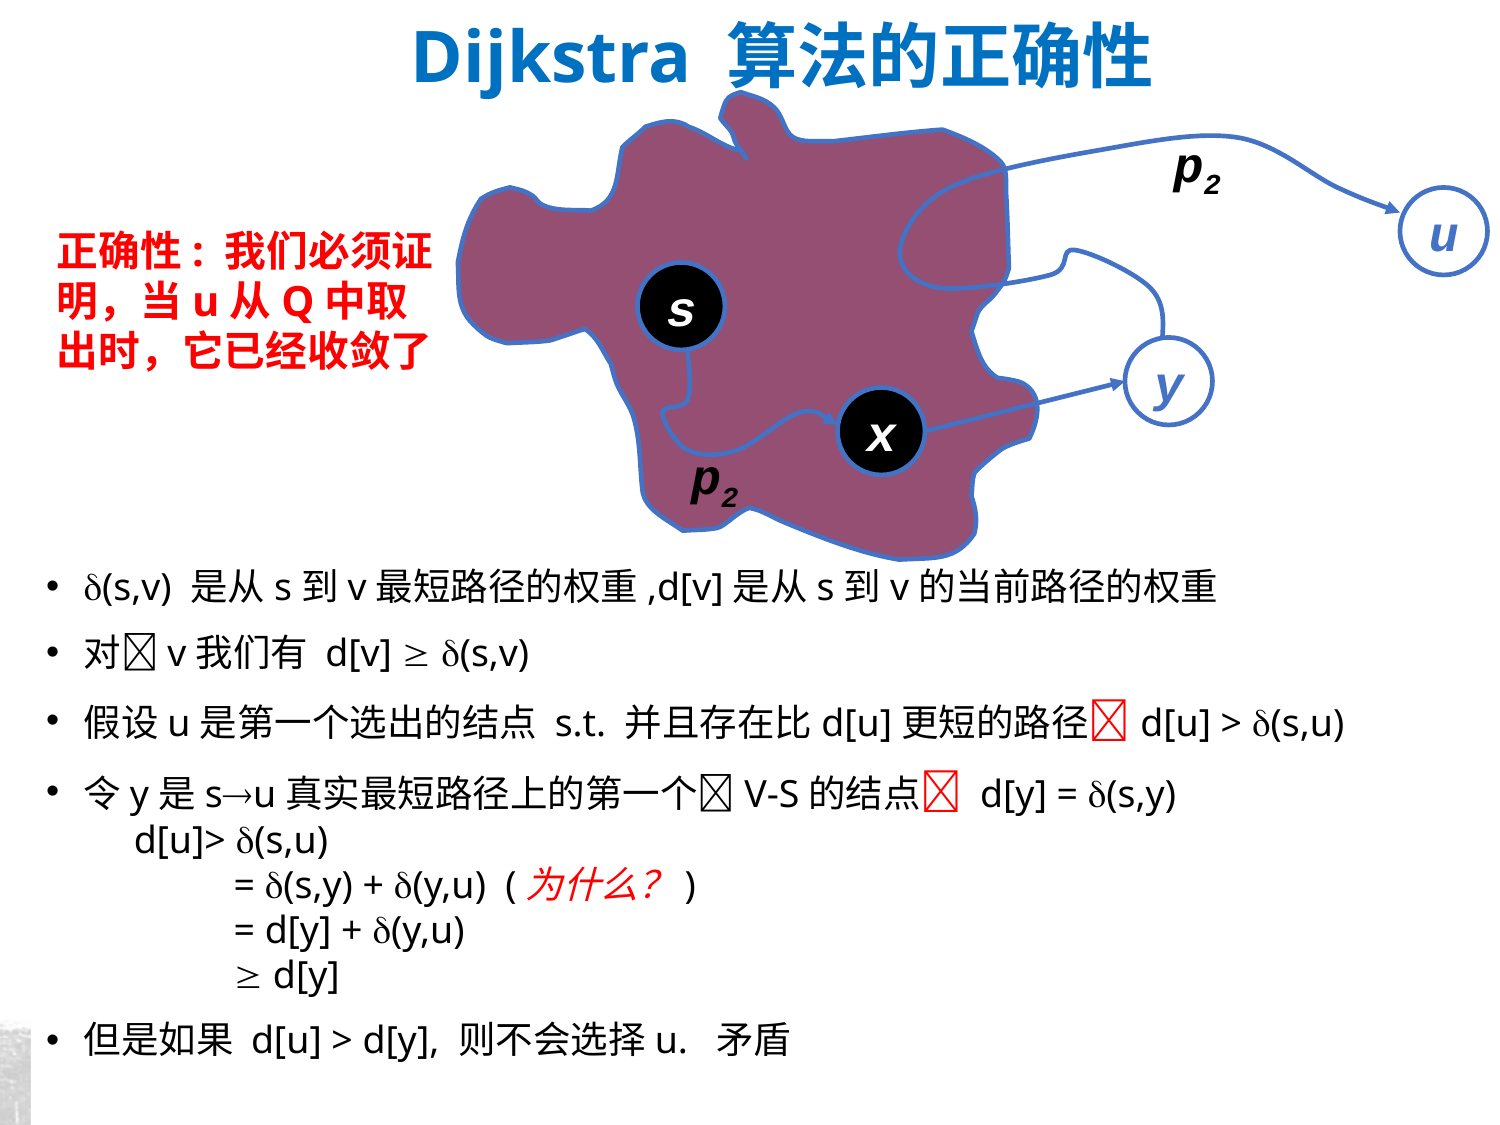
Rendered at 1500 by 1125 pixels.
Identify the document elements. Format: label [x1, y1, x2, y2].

text_box [912, 381, 1113, 432]
text_box [0, 1, 1500, 1125]
